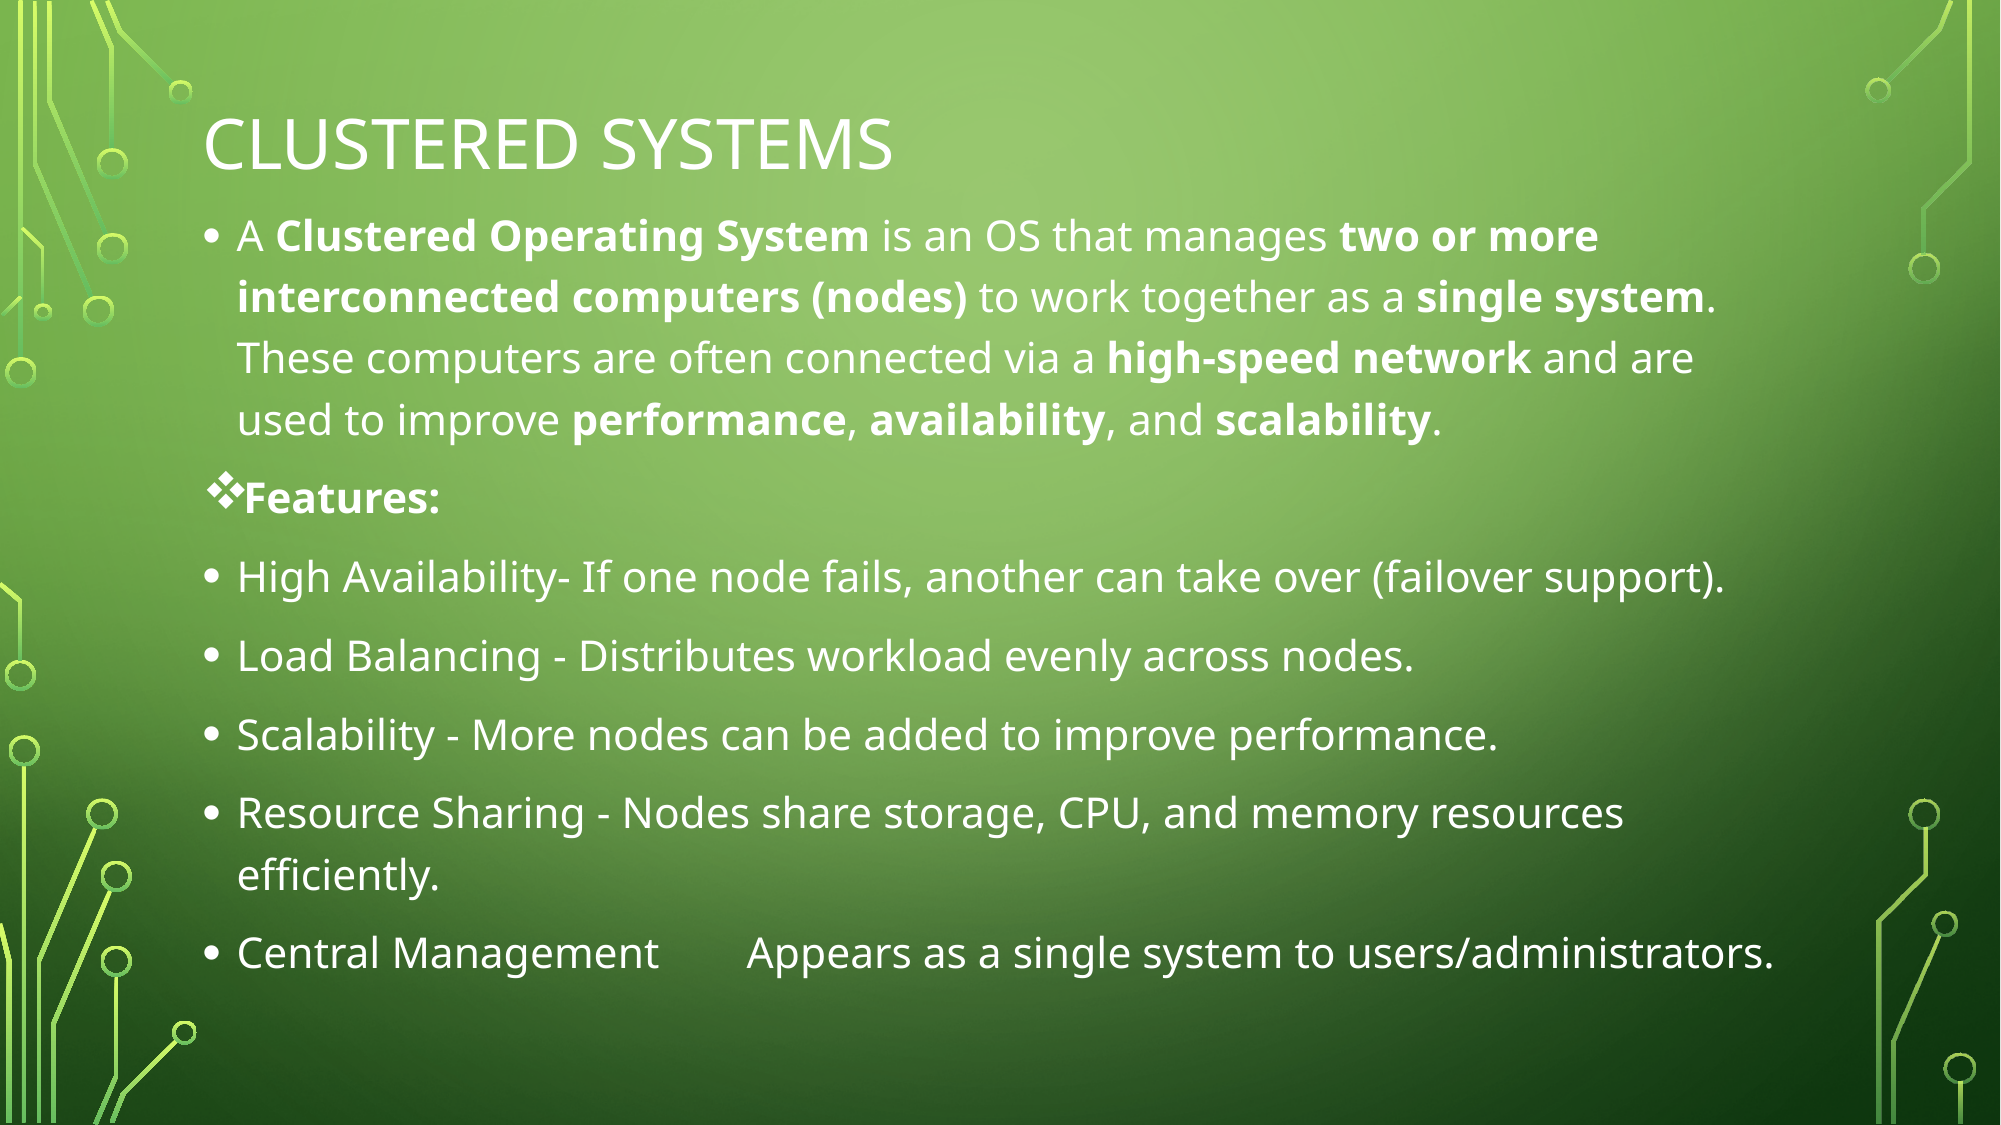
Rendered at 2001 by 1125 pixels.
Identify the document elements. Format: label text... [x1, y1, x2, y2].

title Clustered systems [187, 101, 1813, 191]
list A Clustered Operating System is an OS that manages two or more interconnected computers (nodes) to work together as a single system. These computers are often connected via a high-speed network and are used to improve performance, availability, and scalability. Features: High Availability- If one node fails, another can take over (failover support). Load Balancing - Distributes workload evenly across nodes. Scalability - More nodes can be added to improve performance. Resource Sharing - Nodes share storage, CPU, and memory resources efficiently. Central Management Appears as a single system to users/administrators. [187, 191, 1813, 998]
